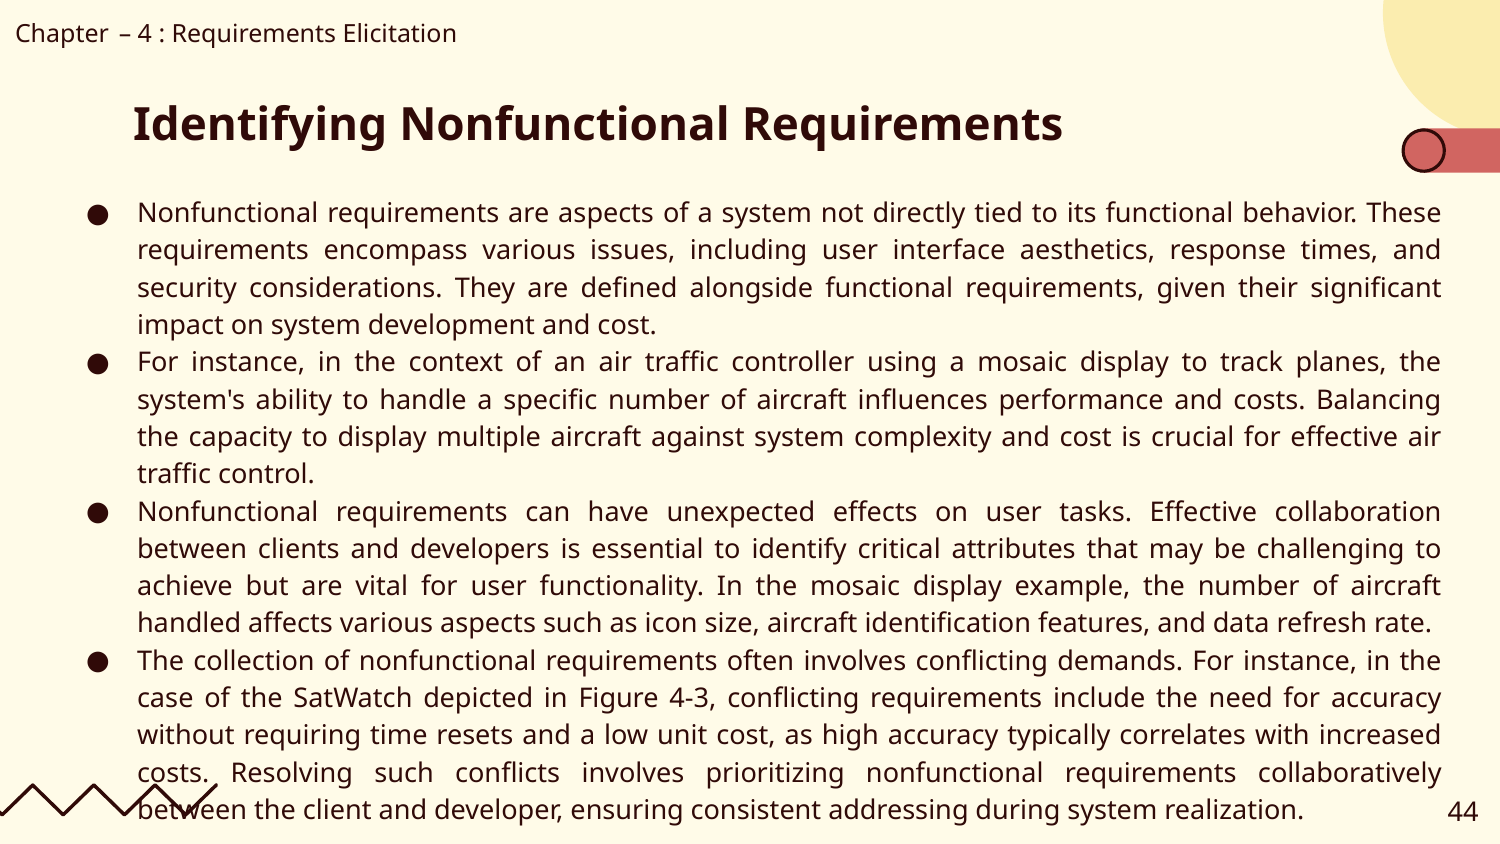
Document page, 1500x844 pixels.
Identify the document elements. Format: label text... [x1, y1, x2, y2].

title Identifying Nonfunctional Requirements [118, 79, 1382, 175]
text_box Nonfunctional requirements are aspects of a system not directly tied to its functional behavior. These requirements encompass various issues, including user interface aesthetics, response times, and security considerations. They are defined alongside functional requirements, given their significant impact on system development and cost. For instance, in the context of an air traffic controller using a mosaic display to track planes, the system's ability to handle a specific number of aircraft influences performance and costs. Balancing the capacity to display multiple aircraft against system complexity and cost is crucial for effective air traffic control. Nonfunctional requirements can have unexpected effects on user tasks. Effective collaboration between clients and developers is essential to identify critical attributes that may be challenging to achieve but are vital for user functionality. In the mosaic display example, the number of aircraft handled affects various aspects such as icon size, aircraft identification features, and data refresh rate. The collection of nonfunctional requirements often involves conflicting demands. For instance, in the case of the SatWatch depicted in Figure 4-3, conflicting requirements include the need for accuracy without requiring time resets and a low unit cost, as high accuracy typically correlates with increased costs. Resolving such conflicts involves prioritizing nonfunctional requirements collaboratively between the client and developer, ensuring consistent addressing during system realization. [47, 175, 1457, 831]
text_box Chapter – 4 : Requirements Elicitation [0, 0, 1001, 43]
slide_number ‹#› [1403, 779, 1494, 844]
